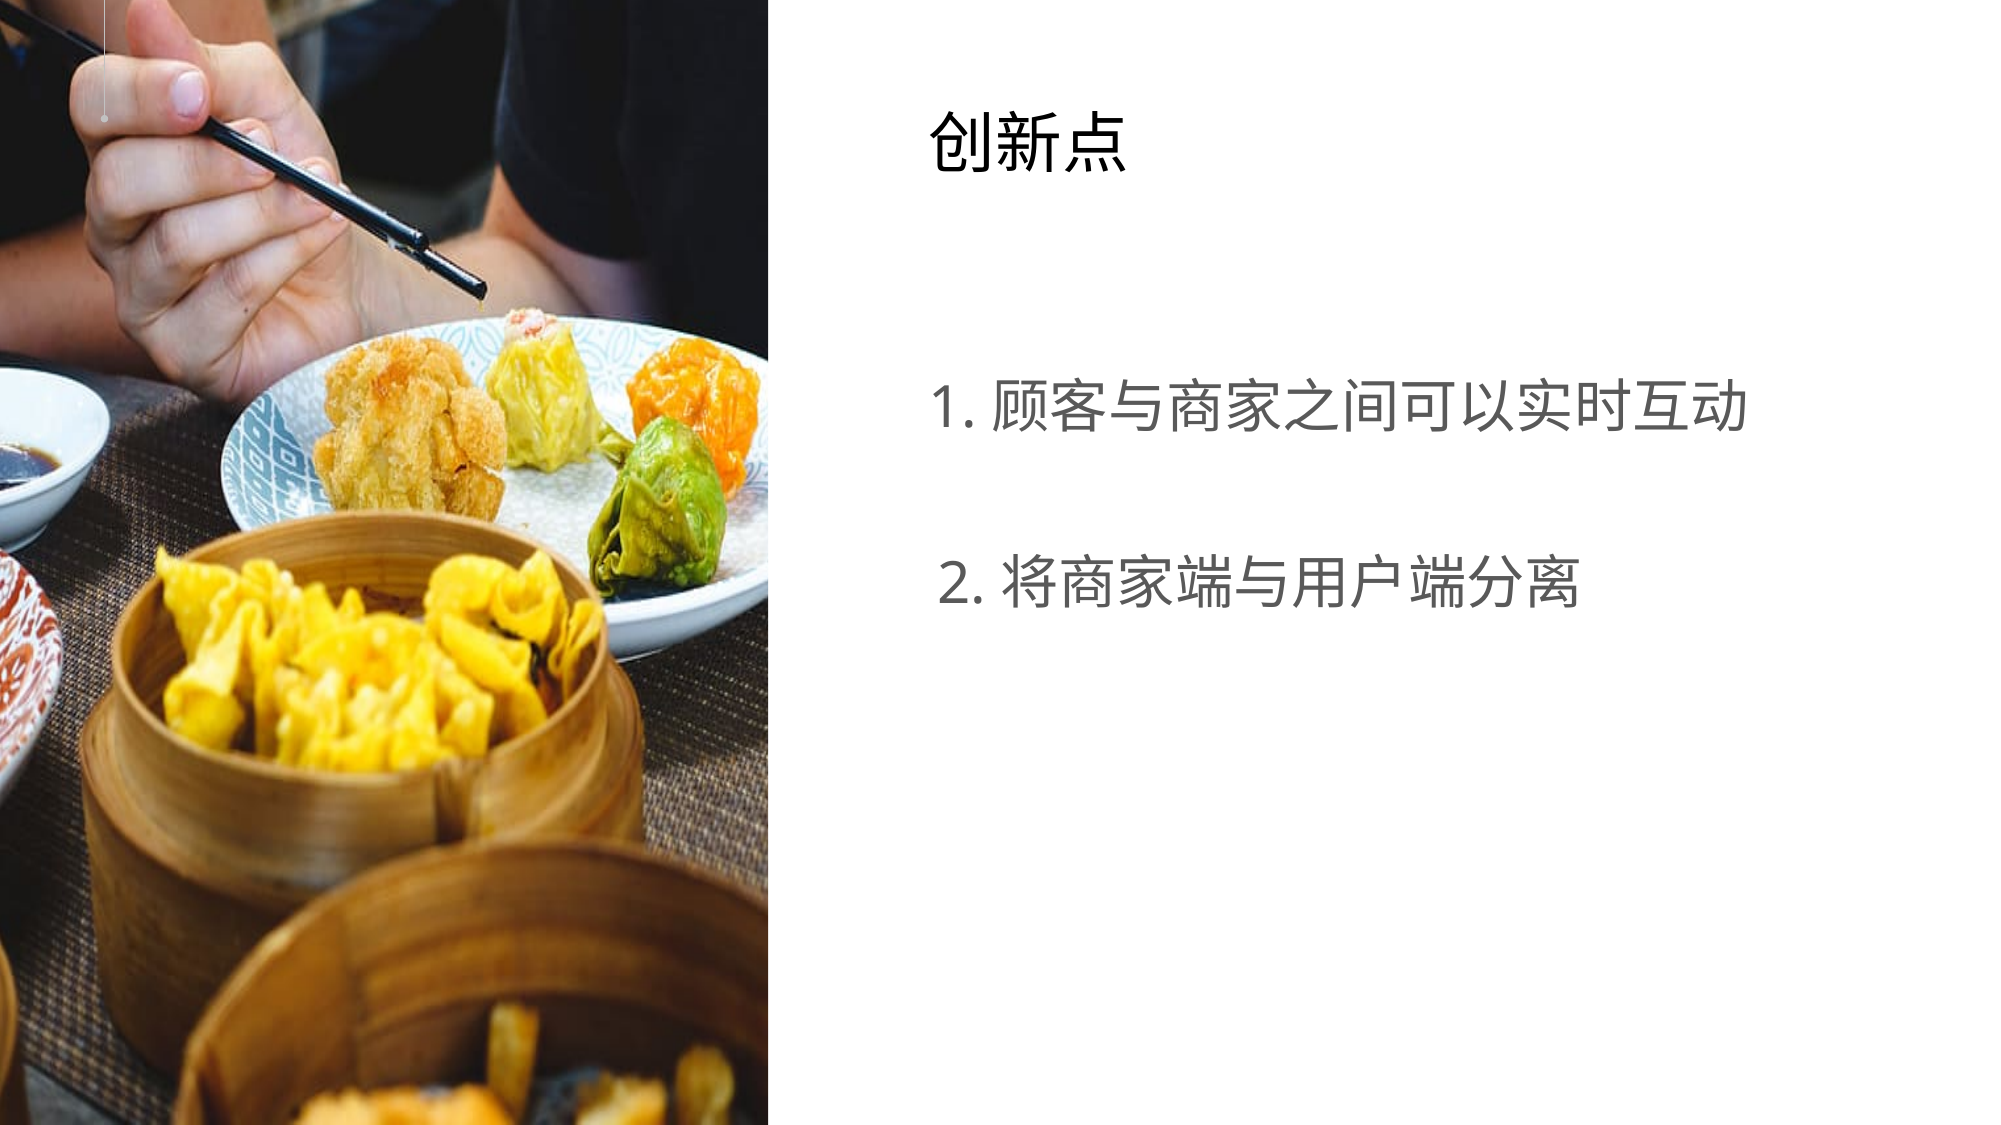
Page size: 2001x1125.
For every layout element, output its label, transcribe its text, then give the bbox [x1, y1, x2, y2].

text_box 1.顾客与商家之间可以实时互动 [914, 385, 1930, 447]
text_box 2.将商家端与用户端分离 [914, 562, 1930, 623]
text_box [100, 0, 109, 123]
text_box [0, 0, 769, 1125]
text_box 创新点 [914, 93, 1514, 189]
